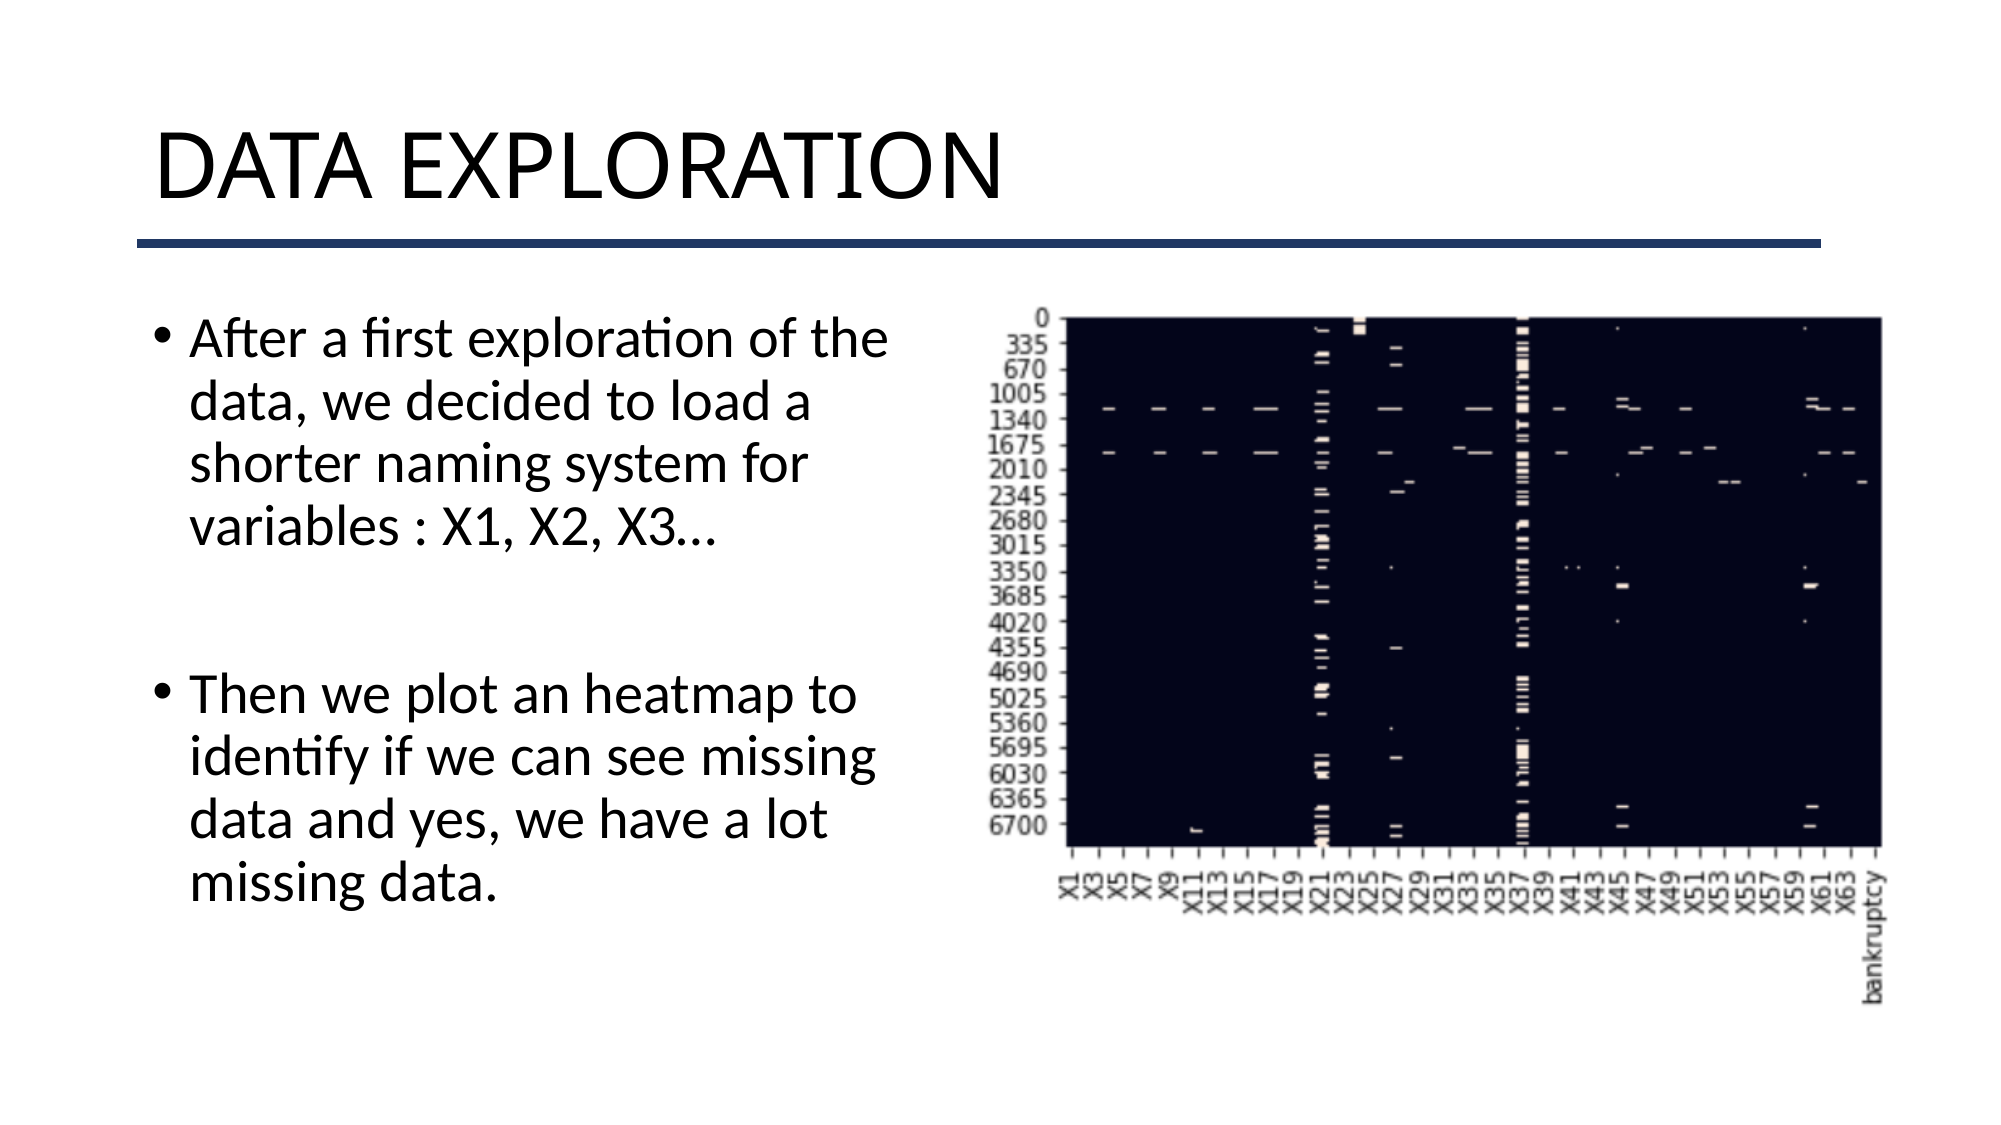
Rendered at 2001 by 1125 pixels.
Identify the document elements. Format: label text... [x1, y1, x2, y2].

picture [979, 299, 1899, 1014]
title DATA EXPLORATION [137, 59, 1863, 278]
list After a first exploration of the data, we decided to load a shorter naming system for variables : X1, X2, X3… Then we plot an heatmap to identify if we can see missing data and yes, we have a lot missing data. [137, 299, 974, 1014]
